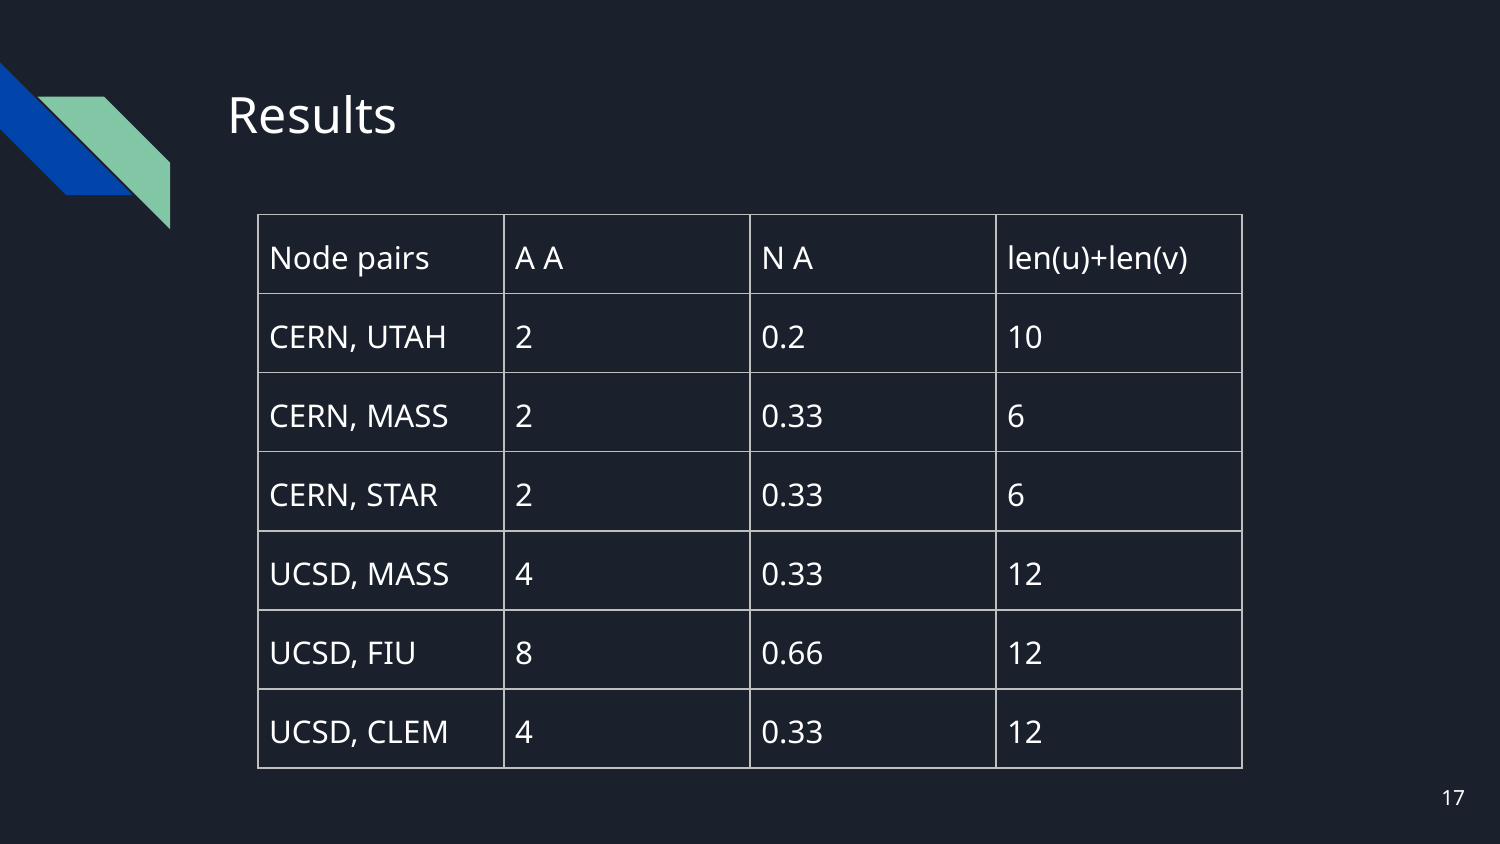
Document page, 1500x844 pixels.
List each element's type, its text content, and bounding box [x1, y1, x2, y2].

table_cell 12 [997, 532, 1241, 609]
table_cell CERN, UTAH [259, 294, 503, 372]
table_cell 0.33 [751, 532, 995, 609]
table_cell CERN, STAR [259, 452, 503, 530]
table_cell 4 [505, 532, 749, 609]
title Results [212, 64, 1368, 215]
table_cell UCSD, CLEM [259, 690, 503, 767]
table_cell 0.66 [751, 611, 995, 688]
table_cell 2 [505, 294, 749, 372]
table_cell 12 [997, 611, 1241, 688]
table_cell 0.33 [751, 373, 995, 451]
table_cell UCSD, MASS [259, 532, 503, 609]
table_cell 8 [505, 611, 749, 688]
table_cell UCSD, FIU [259, 611, 503, 688]
table_header A A [505, 215, 749, 293]
table_header Node pairs [259, 215, 503, 293]
table_cell 0.2 [751, 294, 995, 372]
table_cell 6 [997, 373, 1241, 451]
table_cell 4 [505, 690, 749, 767]
table_cell 0.33 [751, 452, 995, 530]
table_header len(u)+len(v) [997, 215, 1241, 293]
table_cell 10 [997, 294, 1241, 372]
slide_number ‹#› [1389, 764, 1480, 830]
table_cell 2 [505, 373, 749, 451]
table_header N A [751, 215, 995, 293]
table_cell 2 [505, 452, 749, 530]
table_cell CERN, MASS [259, 373, 503, 451]
table_cell 6 [997, 452, 1241, 530]
table_cell 0.33 [751, 690, 995, 767]
table_cell 12 [997, 690, 1241, 767]
